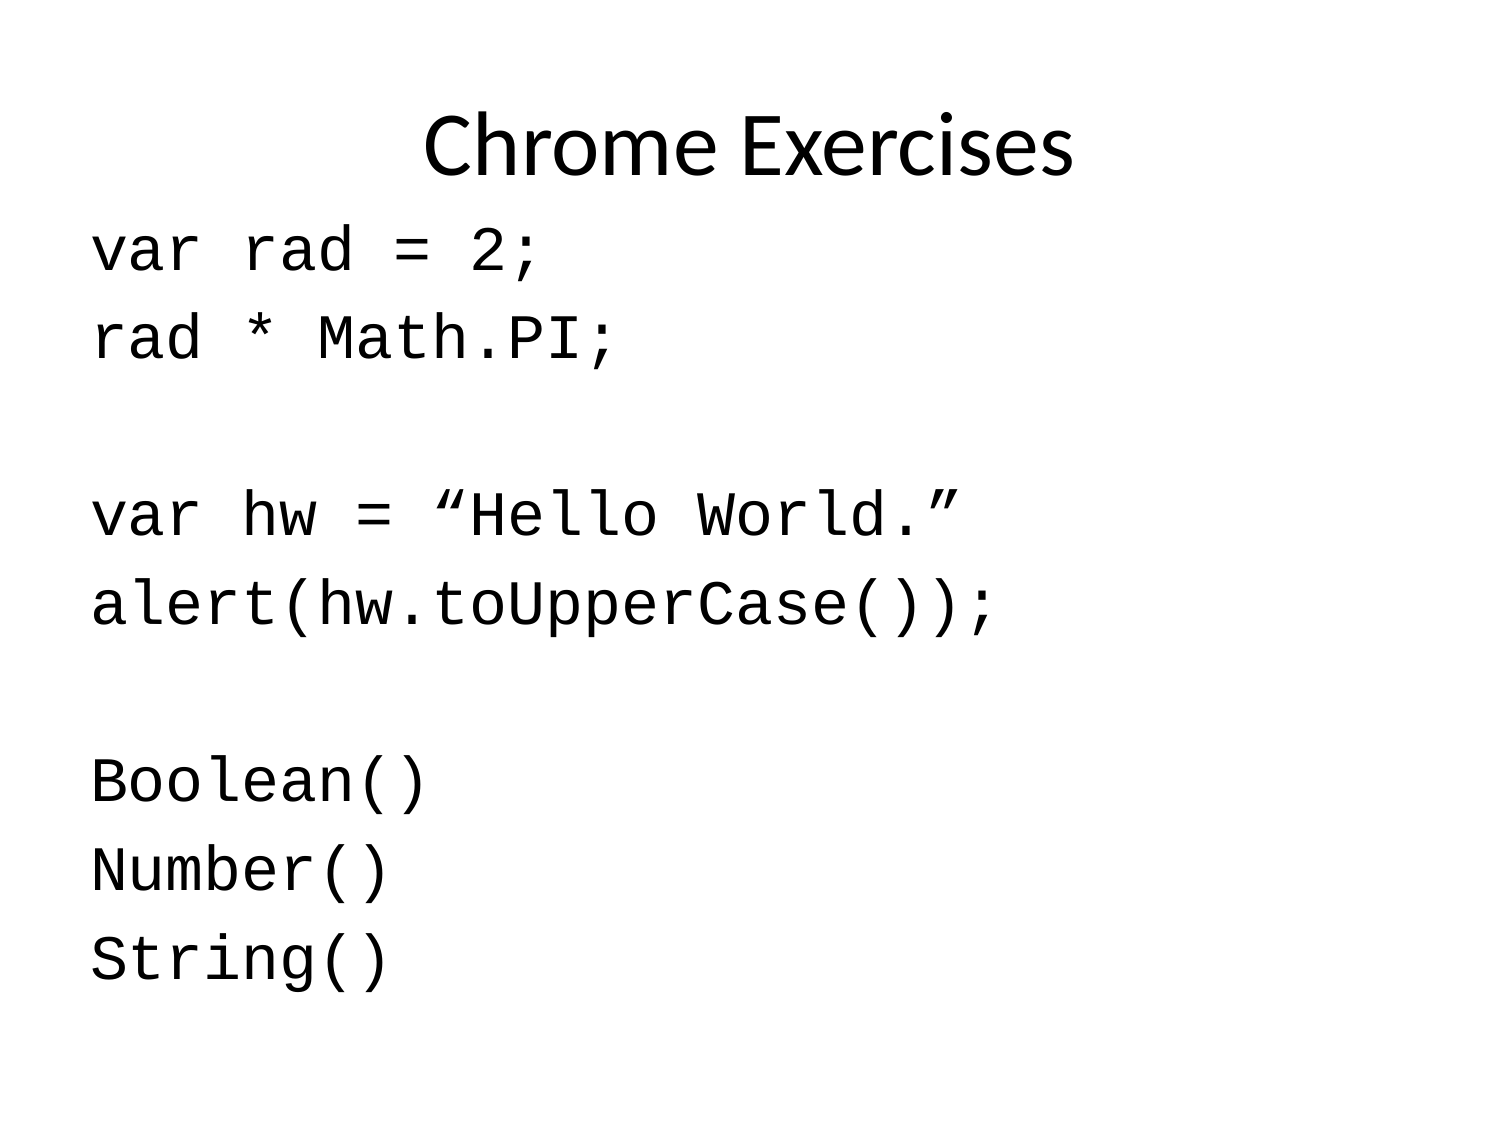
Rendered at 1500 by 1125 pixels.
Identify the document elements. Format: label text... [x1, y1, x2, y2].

title Chrome Exercises [75, 45, 1425, 199]
list var rad = 2; rad * Math.PI; var hw = “Hello World.” alert(hw.toUpperCase()); Boolean() Number() String() [75, 199, 1425, 1005]
